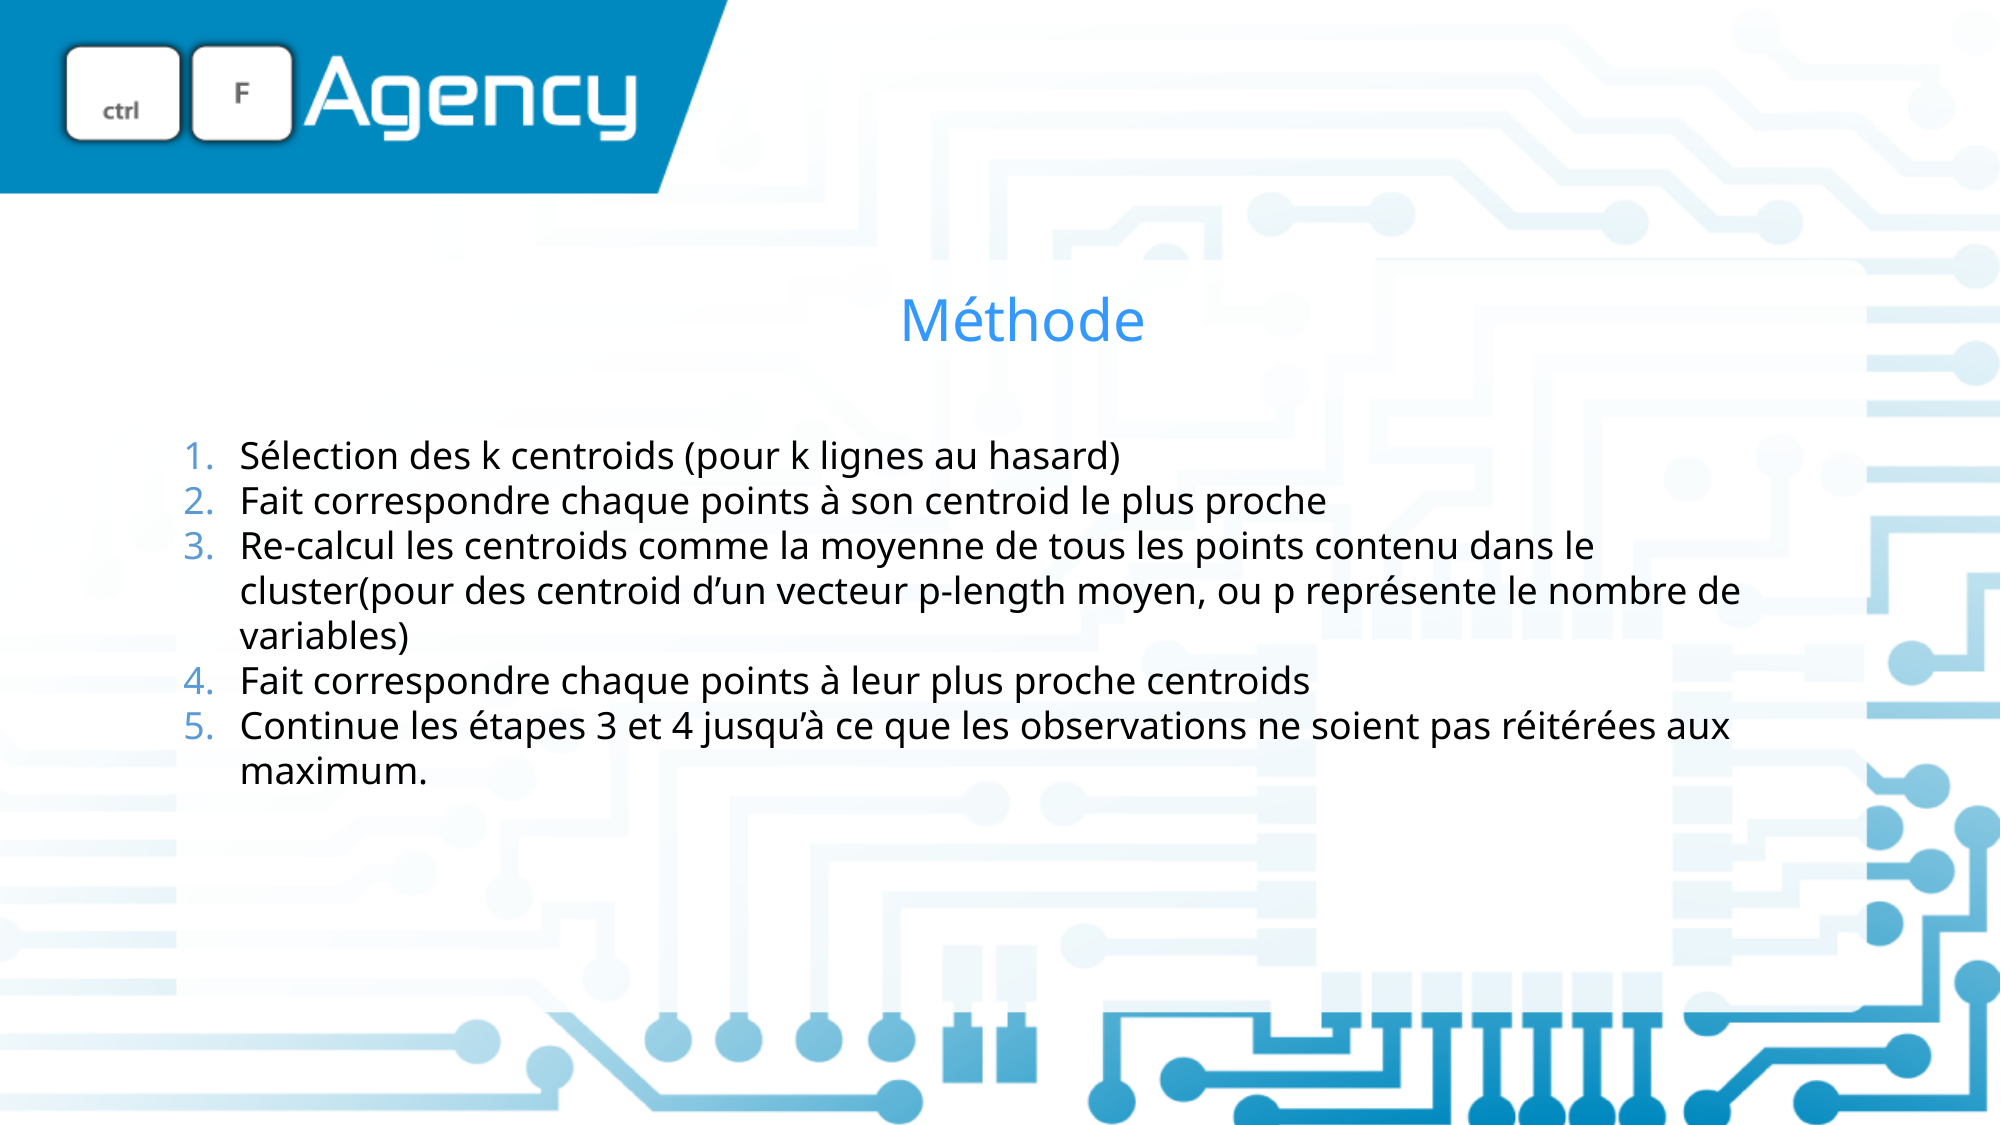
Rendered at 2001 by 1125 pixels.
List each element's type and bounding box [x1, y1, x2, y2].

list [0, 0, 2000, 1125]
